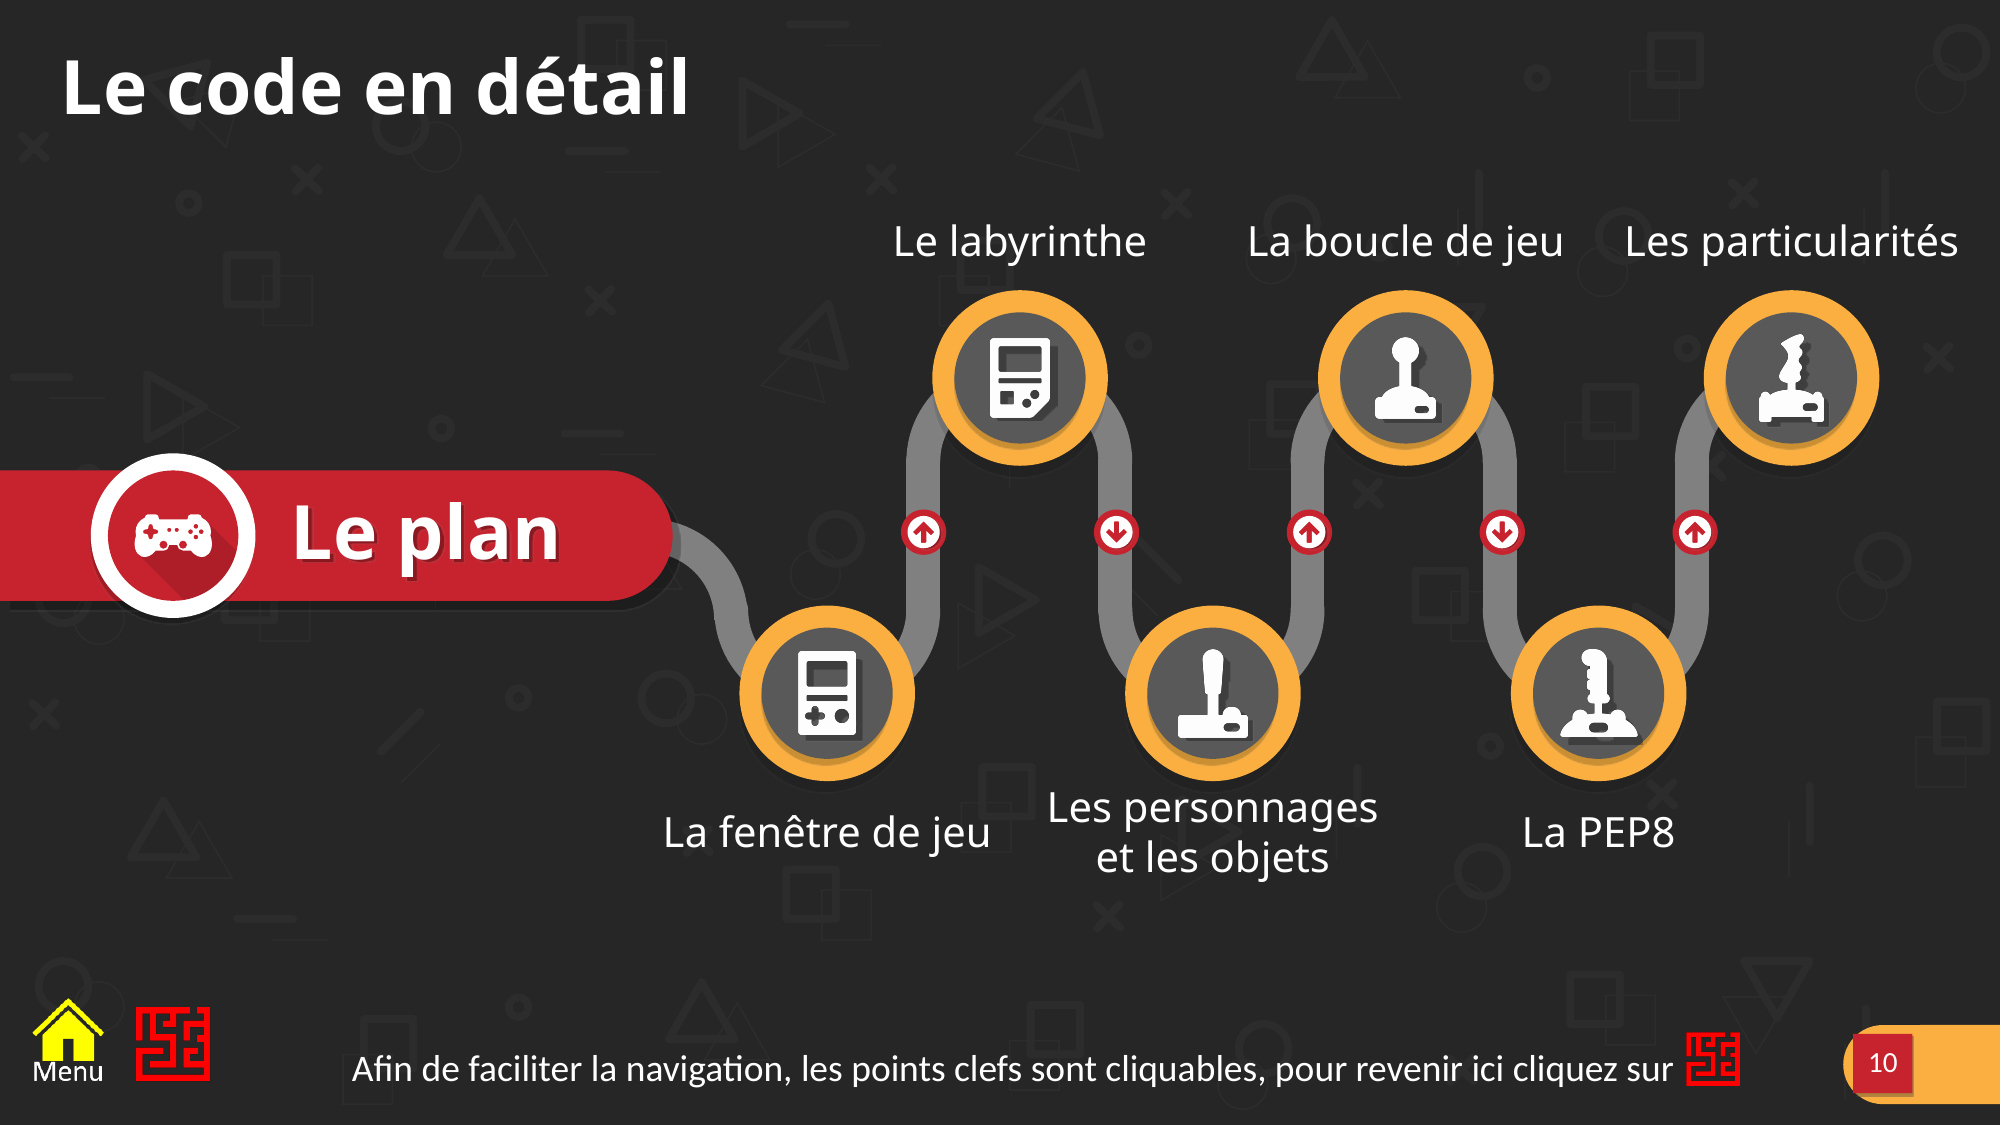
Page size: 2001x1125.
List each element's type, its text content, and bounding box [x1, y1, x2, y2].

slide_number 10 [1853, 1033, 1913, 1094]
title Le code en détail [60, 0, 1786, 131]
text_box [256, 469, 553, 602]
text_box [0, 469, 90, 602]
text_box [553, 214, 1939, 882]
text_box Le plan [290, 487, 553, 584]
picture [1674, 1020, 1752, 1098]
text_box Afin de faciliter la navigation, les points clefs sont cliquables, pour revenir ici cliquez sur [337, 1036, 1674, 1097]
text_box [90, 453, 256, 618]
picture [13, 987, 227, 1107]
